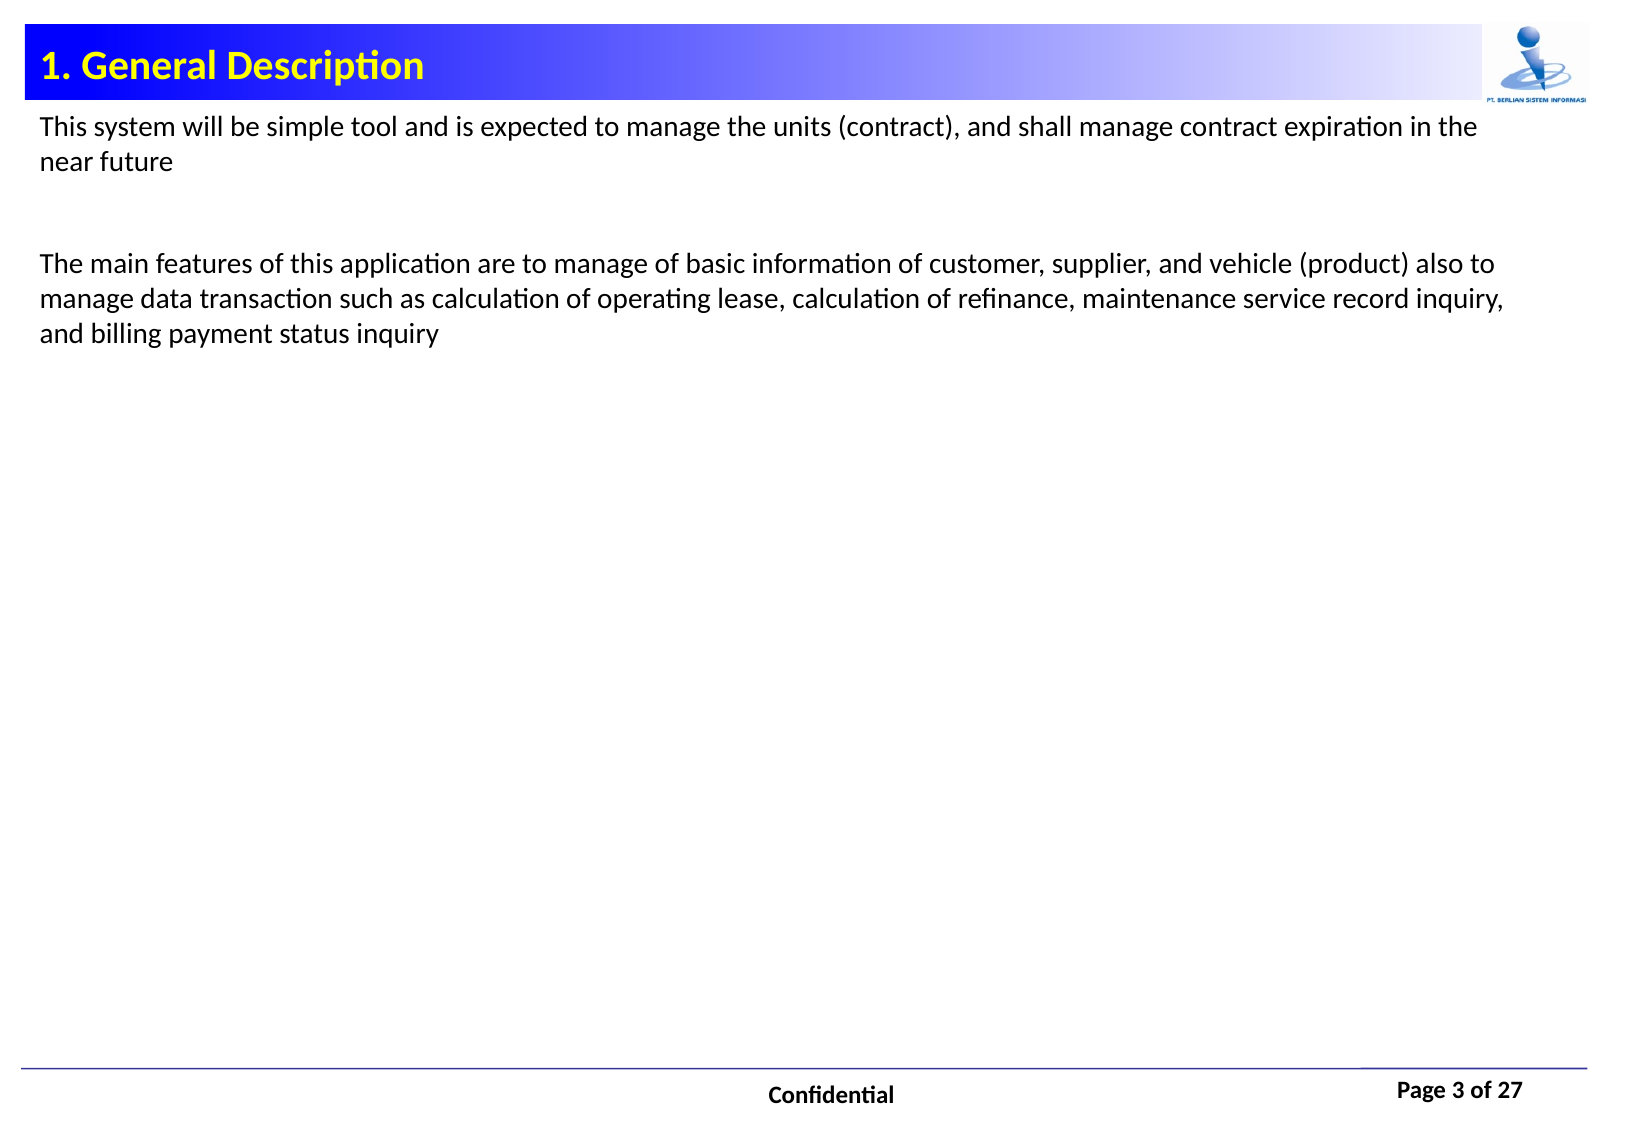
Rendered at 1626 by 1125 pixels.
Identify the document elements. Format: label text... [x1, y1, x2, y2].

picture [1482, 22, 1590, 105]
text_box 1. General Description [24, 24, 763, 99]
text_box The main features of this application are to manage of basic information of customer, supplier, and vehicle (product) also to manage data transaction such as calculation of operating lease, calculation of refinance, maintenance service record inquiry, and billing payment status inquiry [24, 237, 1525, 358]
text_box This system will be simple tool and is expected to manage the units (contract), and shall manage contract expiration in the near future [24, 99, 1525, 185]
